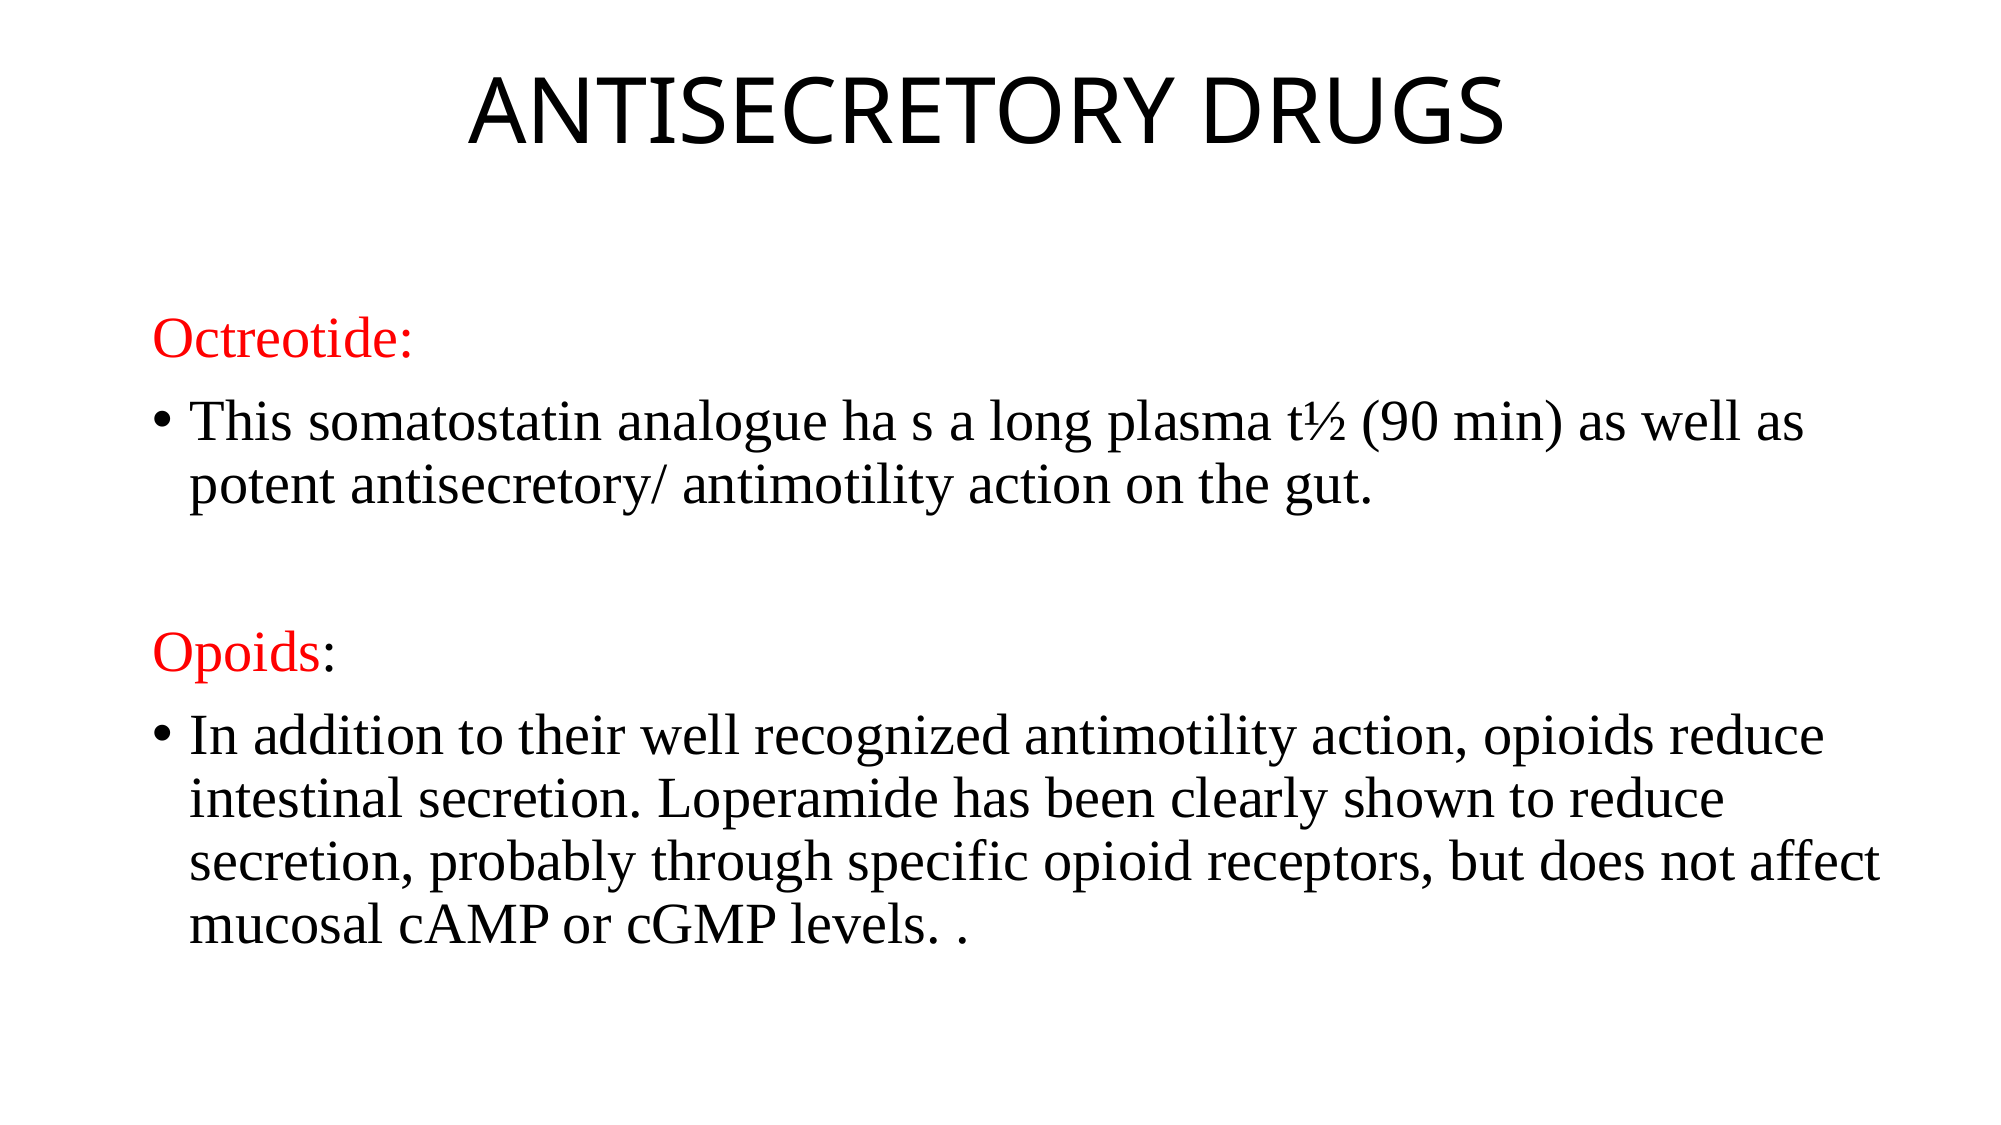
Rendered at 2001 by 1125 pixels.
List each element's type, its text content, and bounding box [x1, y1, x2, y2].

list Octreotide: This somatostatin analogue ha s a long plasma t½ (90 min) as well as potent antisecretory/ antimotility action on the gut. Opoids: In addition to their well recognized antimotility action, opioids reduce intestinal secretion. Loperamide has been clearly shown to reduce secretion, probably through specific opioid receptors, but does not affect mucosal cAMP or cGMP levels. . [137, 299, 1927, 1048]
title ANTISECRETORY DRUGS [137, 59, 1863, 278]
